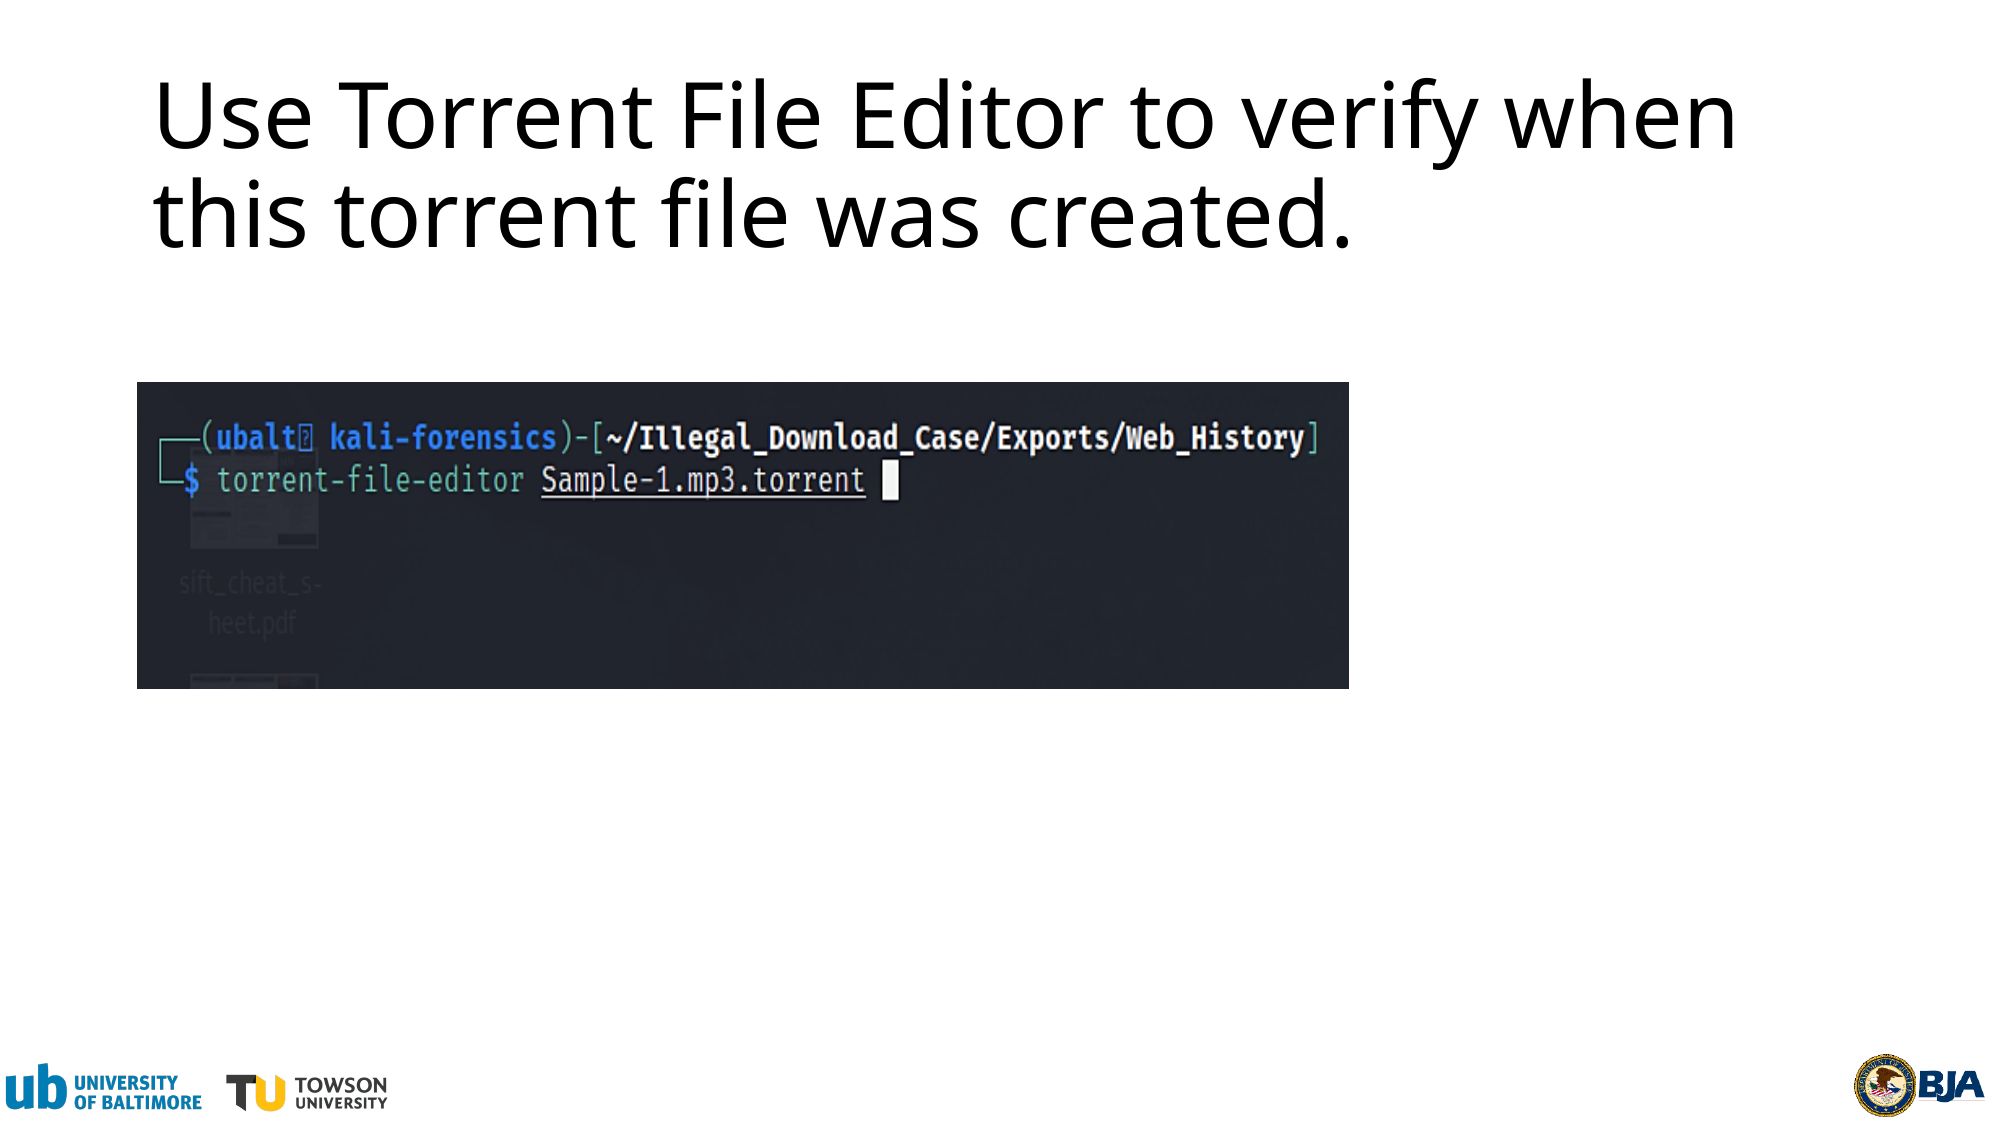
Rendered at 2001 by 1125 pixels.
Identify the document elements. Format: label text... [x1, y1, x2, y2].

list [137, 382, 1349, 689]
picture [0, 1031, 407, 1125]
title Use Torrent File Editor to verify when this torrent file was created. [137, 59, 1863, 278]
picture [1854, 1054, 1986, 1117]
